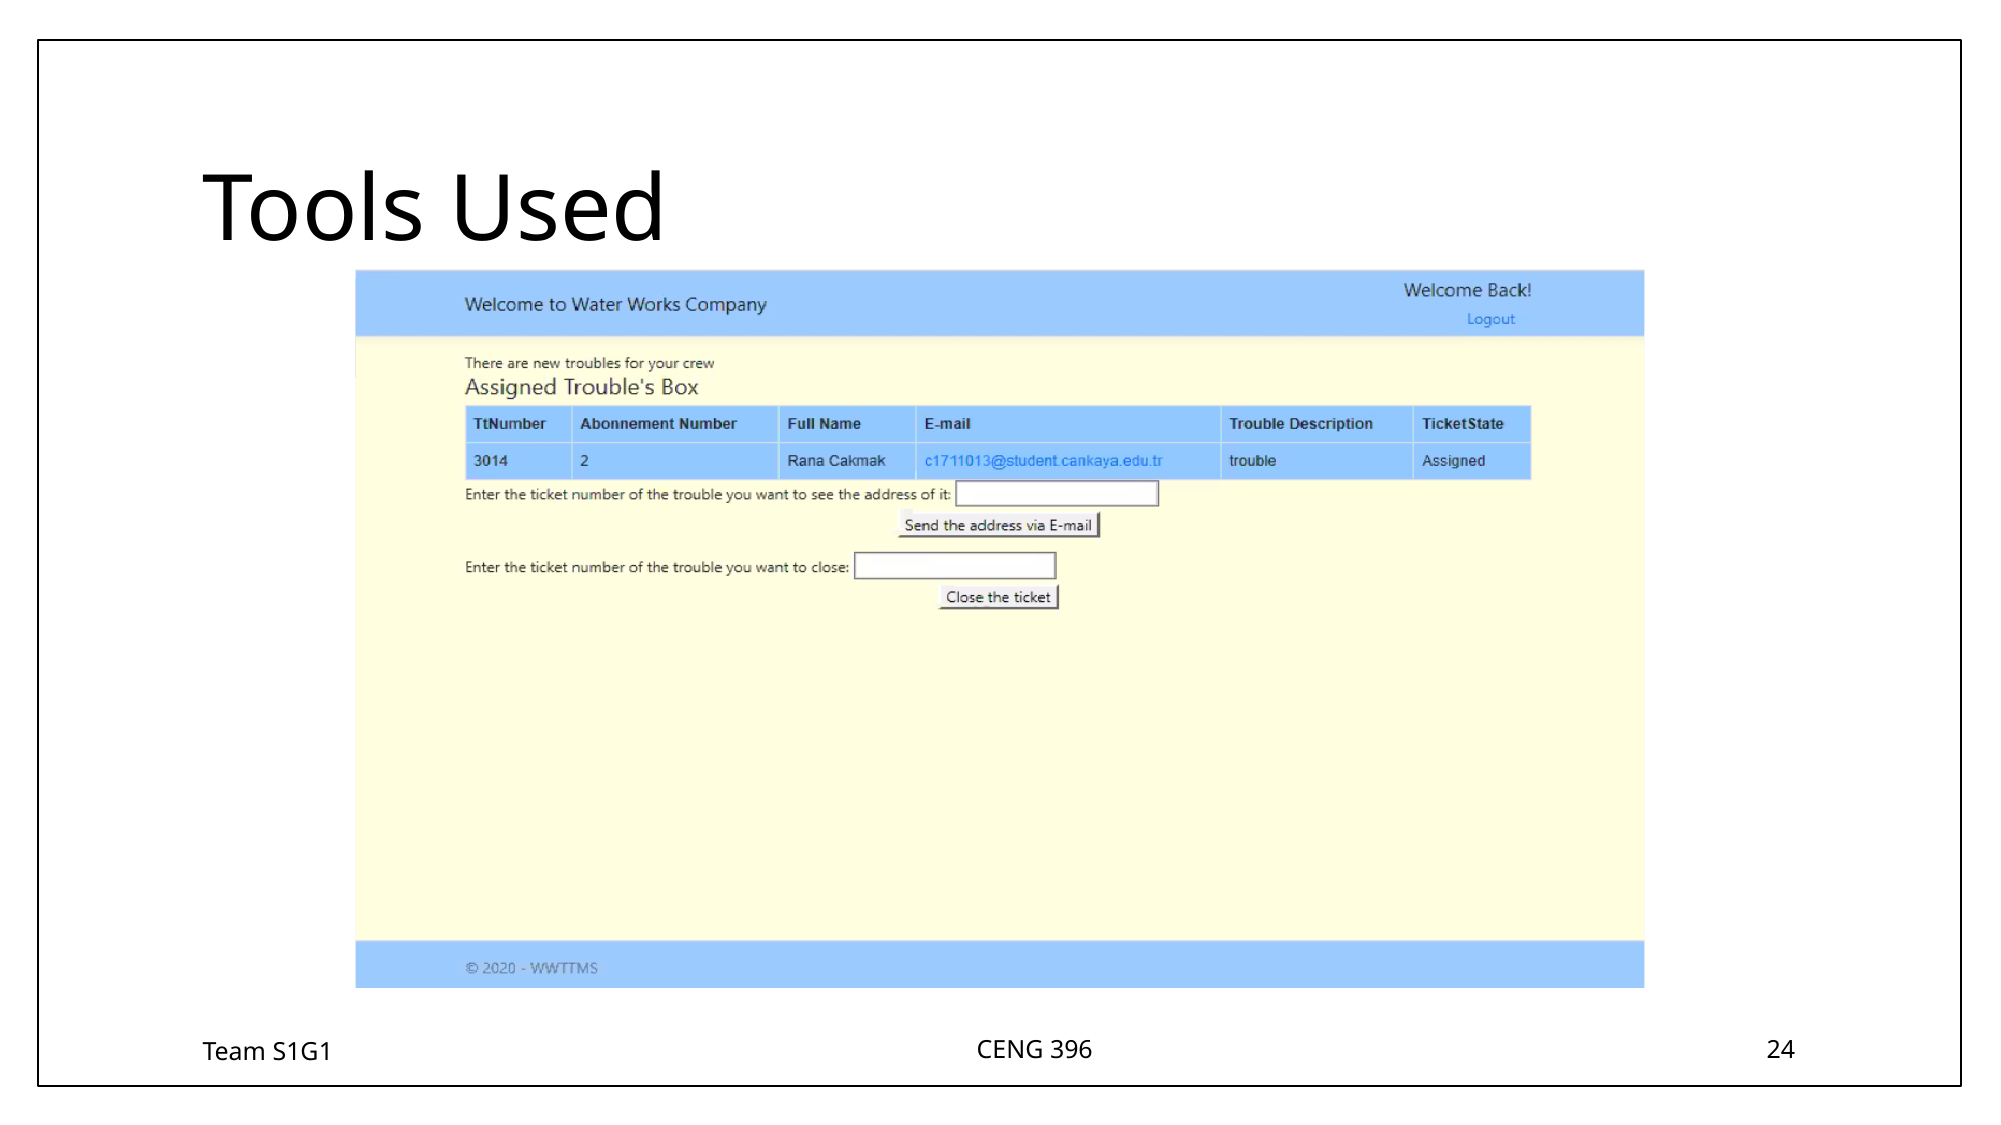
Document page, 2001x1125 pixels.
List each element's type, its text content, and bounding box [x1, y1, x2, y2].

title Tools Used [187, 99, 1808, 323]
slide_number Team S1G1 [187, 1020, 570, 1081]
footer CENG 396 [647, 1020, 1422, 1081]
picture [355, 269, 1645, 988]
slide_number 24 [1530, 1020, 1811, 1081]
